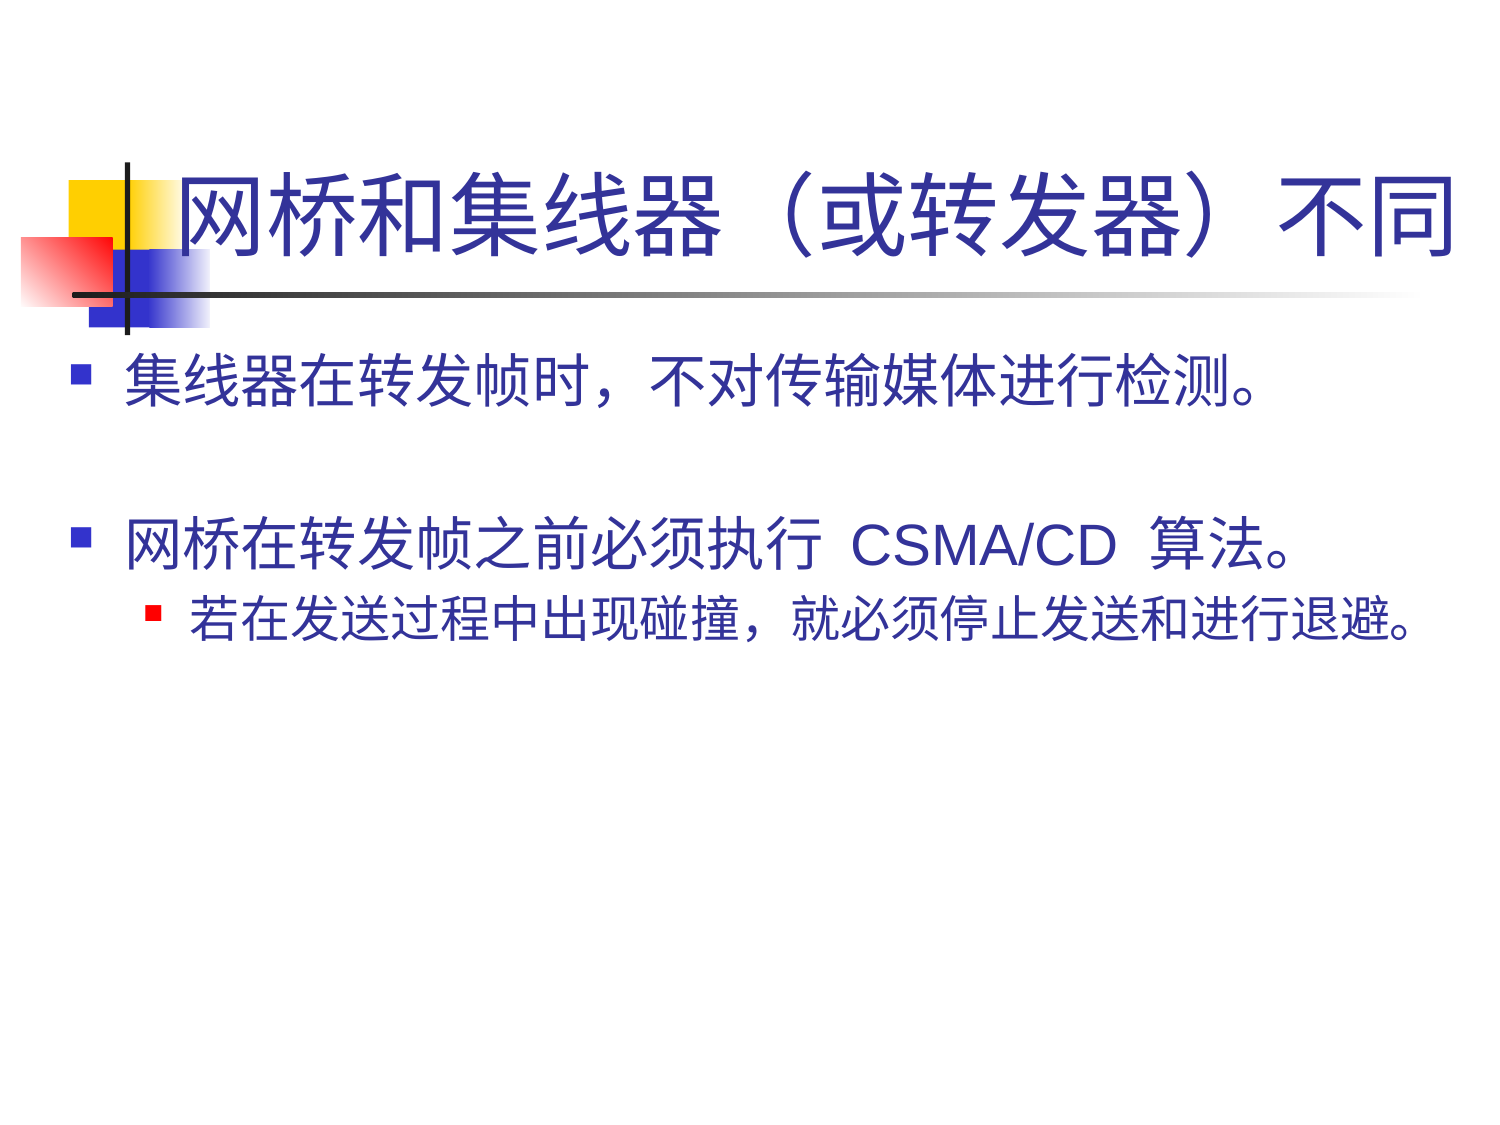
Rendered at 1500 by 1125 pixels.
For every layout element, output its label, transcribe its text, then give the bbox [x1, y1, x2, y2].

title 网桥和集线器（或转发器）不同 [150, 34, 1483, 276]
list 集线器在转发帧时，不对传输媒体进行检测。 网桥在转发帧之前必须执行 CSMA/CD 算法。 若在发送过程中出现碰撞，就必须停止发送和进行退避。 [52, 336, 1460, 1036]
